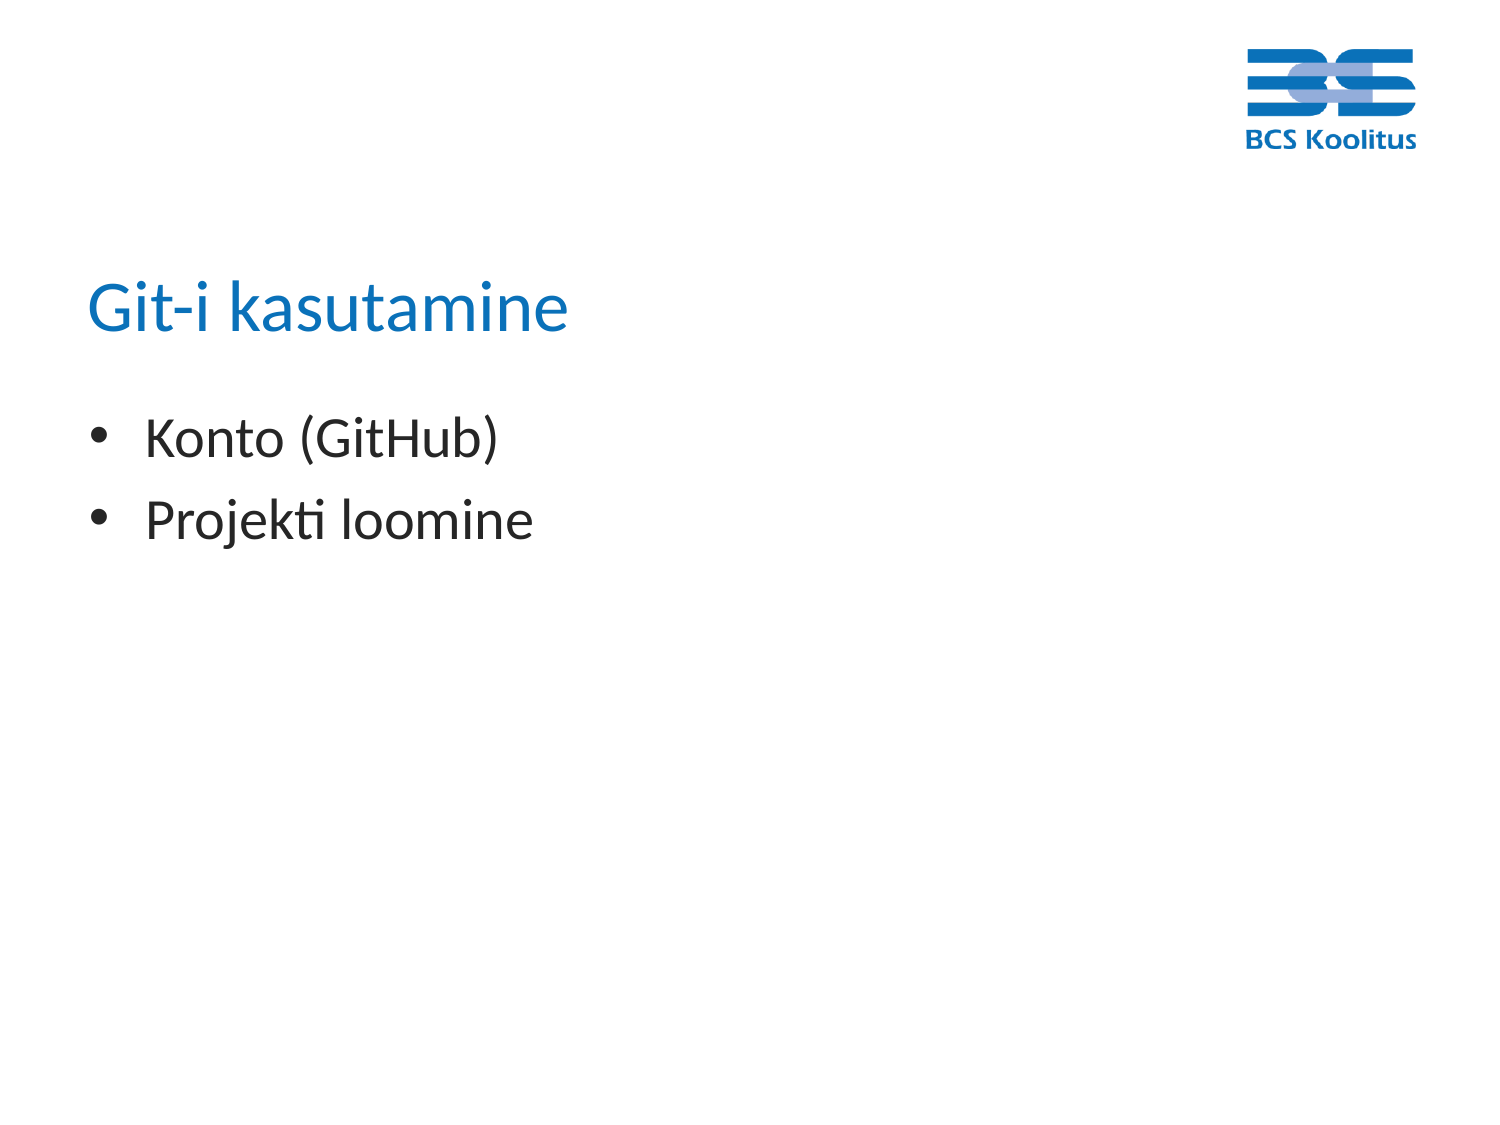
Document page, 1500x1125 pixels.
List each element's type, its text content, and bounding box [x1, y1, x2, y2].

list Konto (GitHub) Projekti loomine [73, 391, 1425, 1047]
picture [1246, 49, 1416, 149]
title Git-i kasutamine [72, 166, 1423, 354]
